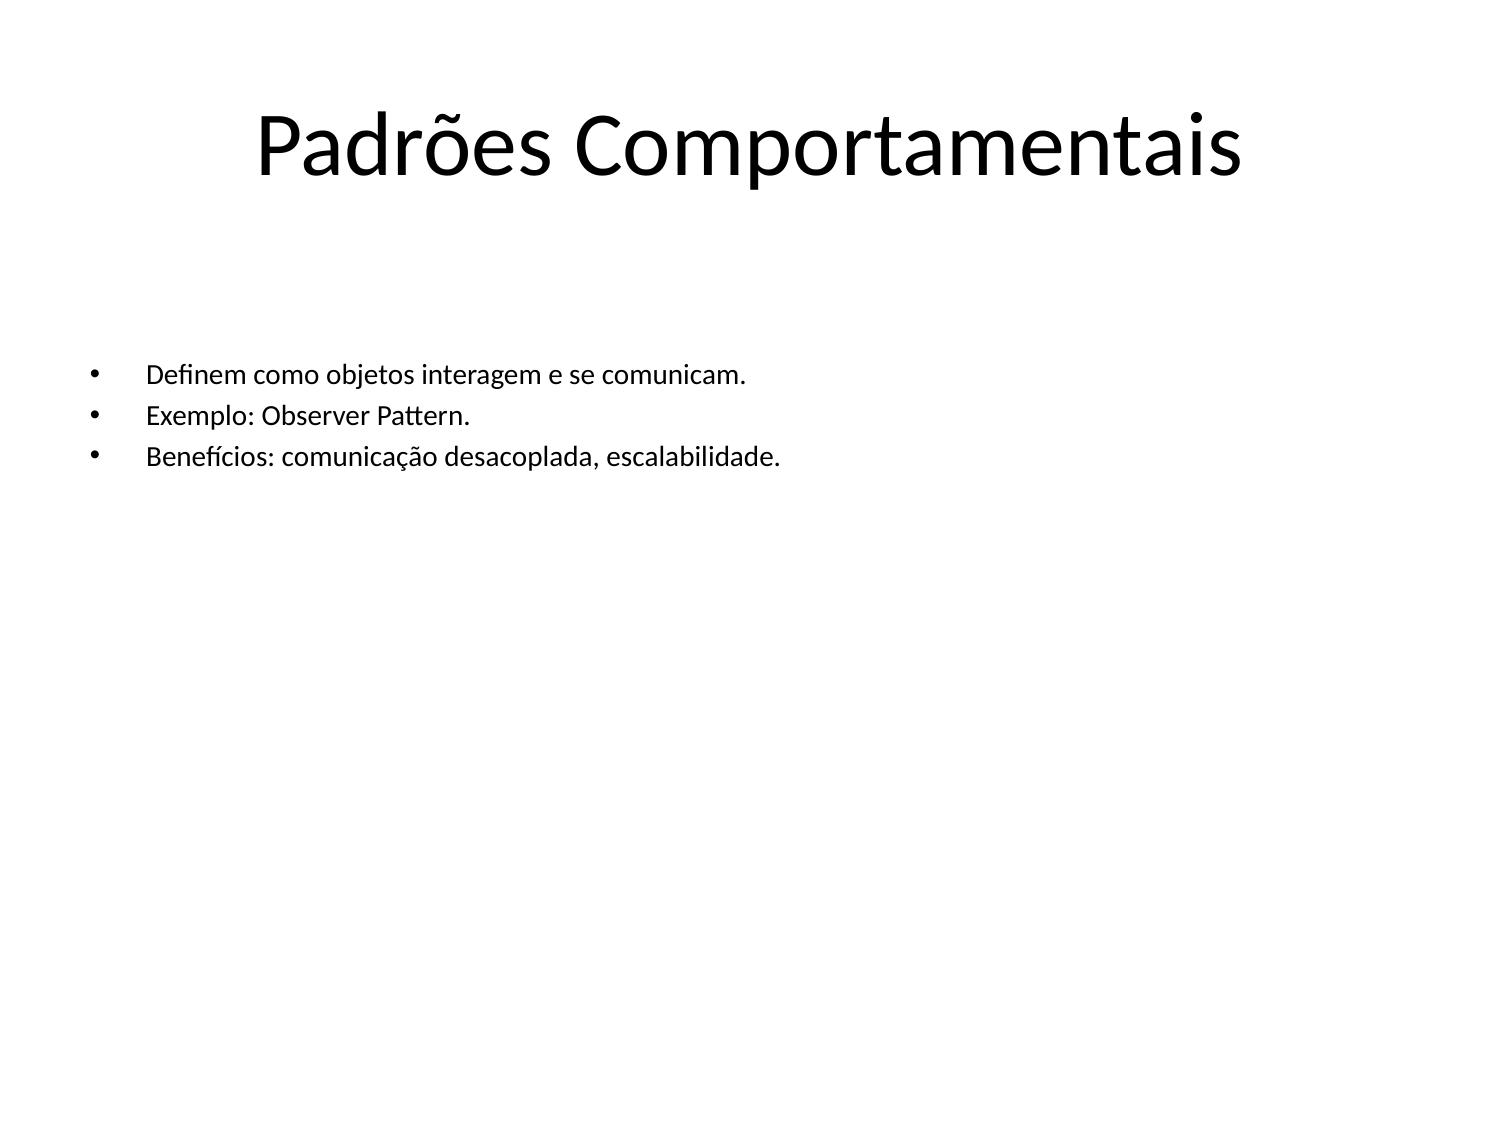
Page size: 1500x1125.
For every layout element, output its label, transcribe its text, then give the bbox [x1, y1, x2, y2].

text_box Padrões Comportamentais [75, 45, 1425, 233]
text_box Definem como objetos interagem e se comunicam. Exemplo: Observer Pattern. Benefícios: comunicação desacoplada, escalabilidade. [75, 262, 1425, 1005]
